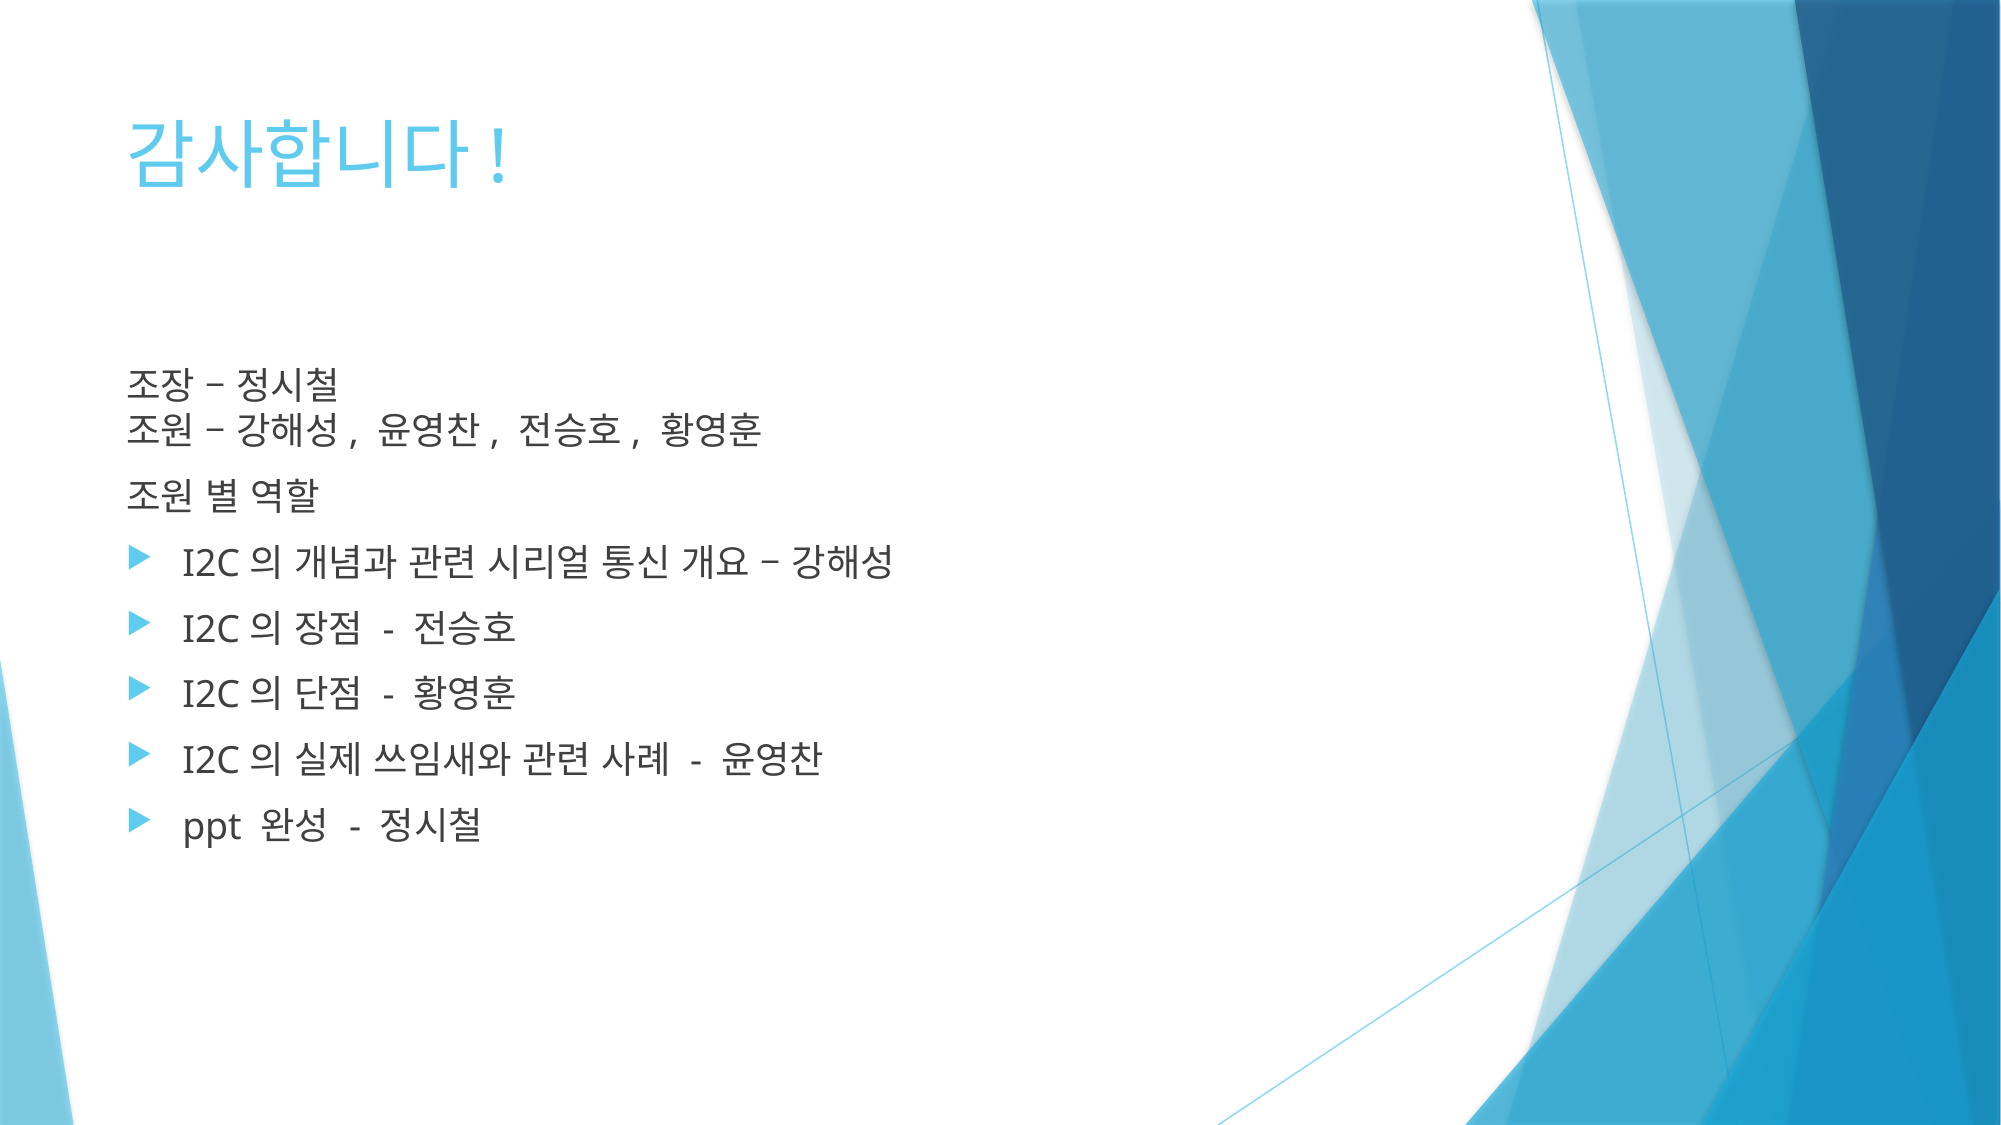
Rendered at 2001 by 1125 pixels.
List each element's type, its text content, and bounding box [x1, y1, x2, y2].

list 조장 – 정시철 조원 – 강해성, 윤영찬, 전승호, 황영훈 조원 별 역할 I2C의 개념과 관련 시리얼 통신 개요 – 강해성 I2C의 장점 - 전승호 I2C의 단점 - 황영훈 I2C의 실제 쓰임새와 관련 사례 - 윤영찬 ppt 완성 - 정시철 [111, 354, 1522, 992]
title 감사합니다! [111, 99, 1522, 317]
